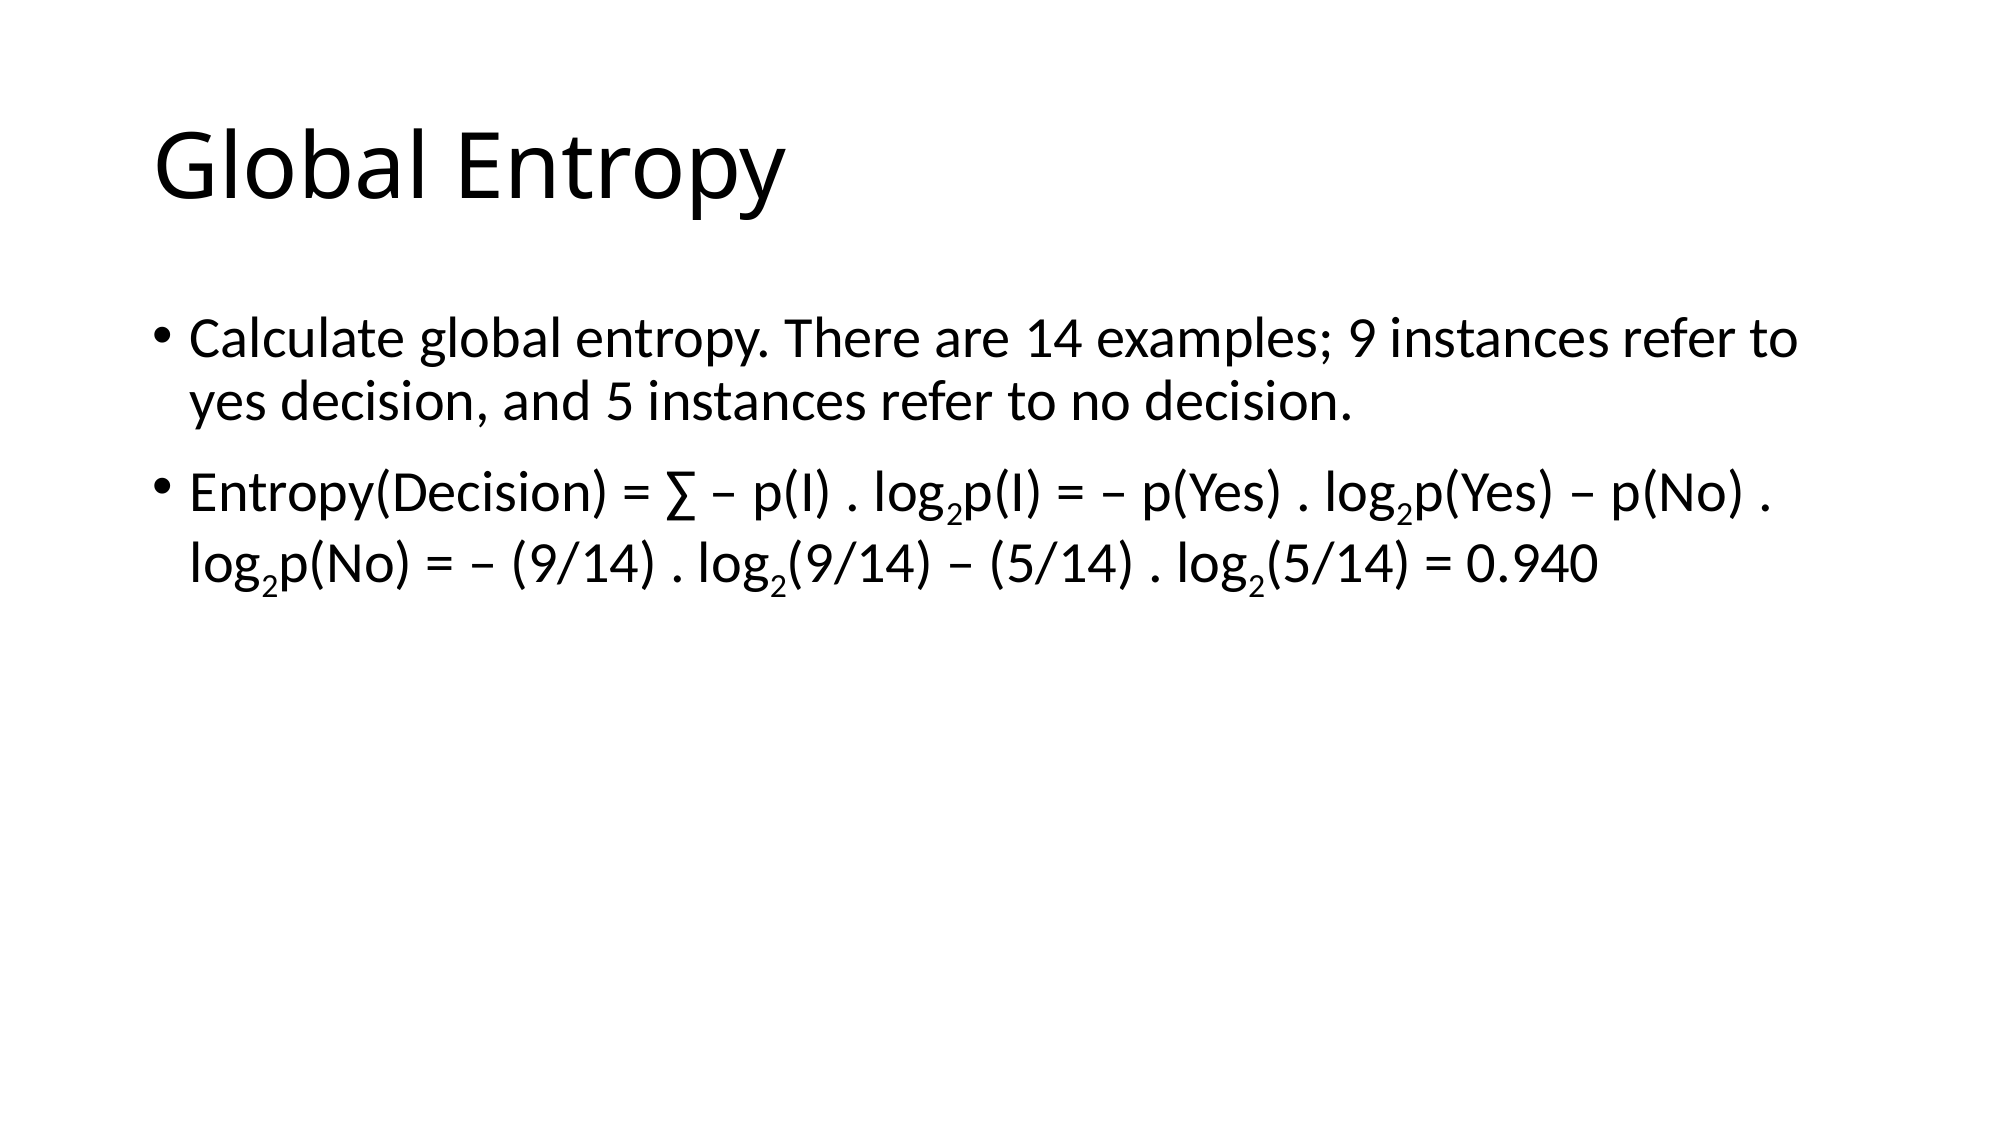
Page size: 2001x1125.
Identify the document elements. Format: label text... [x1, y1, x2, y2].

list Calculate global entropy. There are 14 examples; 9 instances refer to yes decision, and 5 instances refer to no decision. Entropy(Decision) = ∑ – p(I) . log2p(I) = – p(Yes) . log2p(Yes) – p(No) . log2p(No) = – (9/14) . log2(9/14) – (5/14) . log2(5/14) = 0.940 [137, 299, 1863, 1014]
title Global Entropy [137, 59, 1863, 278]
